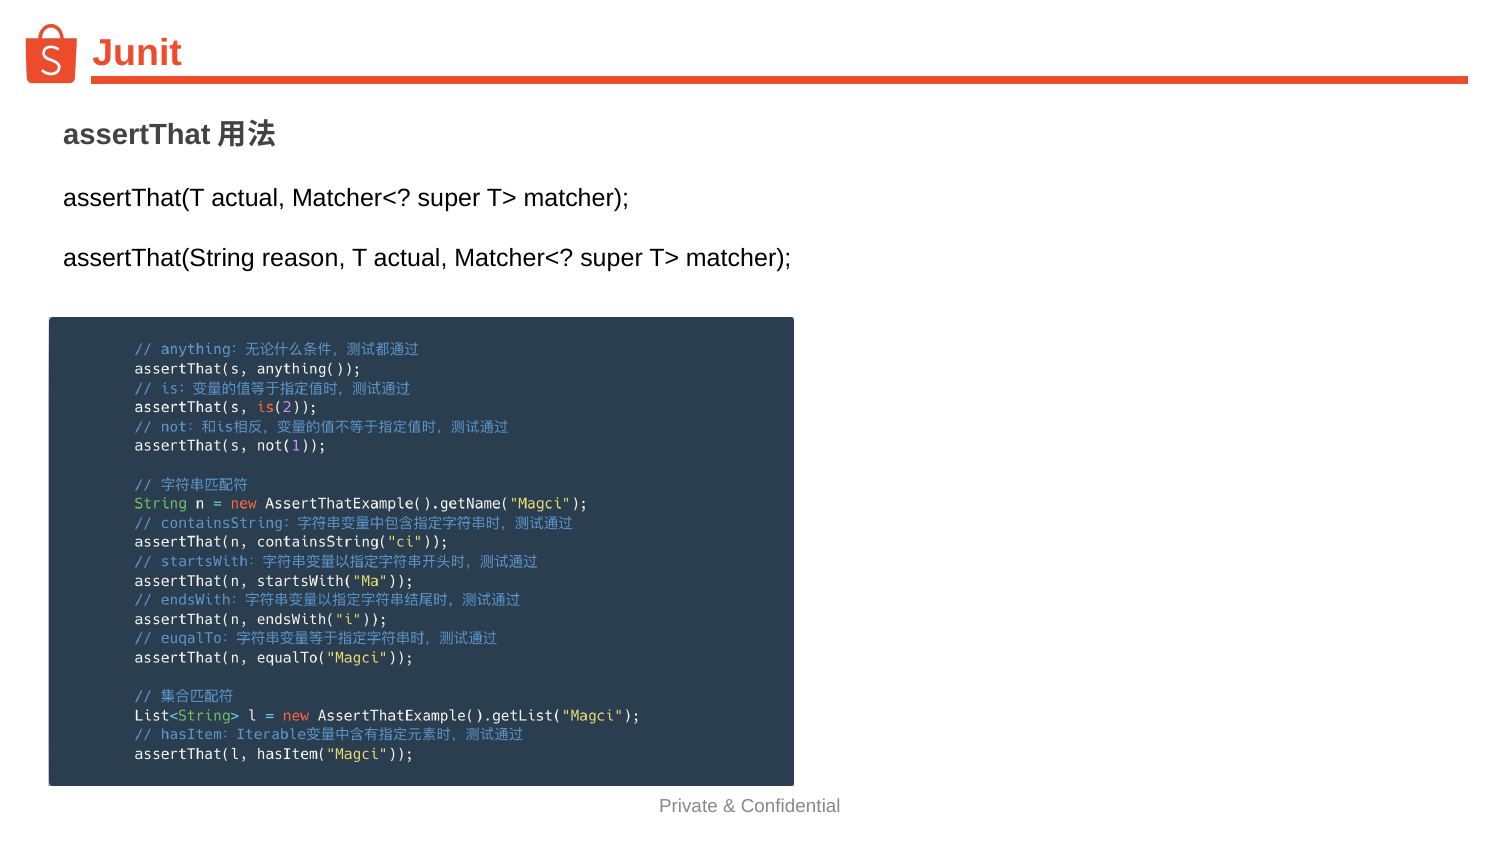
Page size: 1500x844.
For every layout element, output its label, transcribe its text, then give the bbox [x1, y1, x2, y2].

picture [47, 316, 795, 786]
title Junit [84, 10, 1406, 82]
text_box assertThat(T actual, Matcher<? super T> matcher); assertThat(String reason, T actual, Matcher<? super T> matcher); [48, 166, 1437, 287]
picture [25, 24, 81, 86]
text_box assertThat用法 [48, 100, 541, 166]
